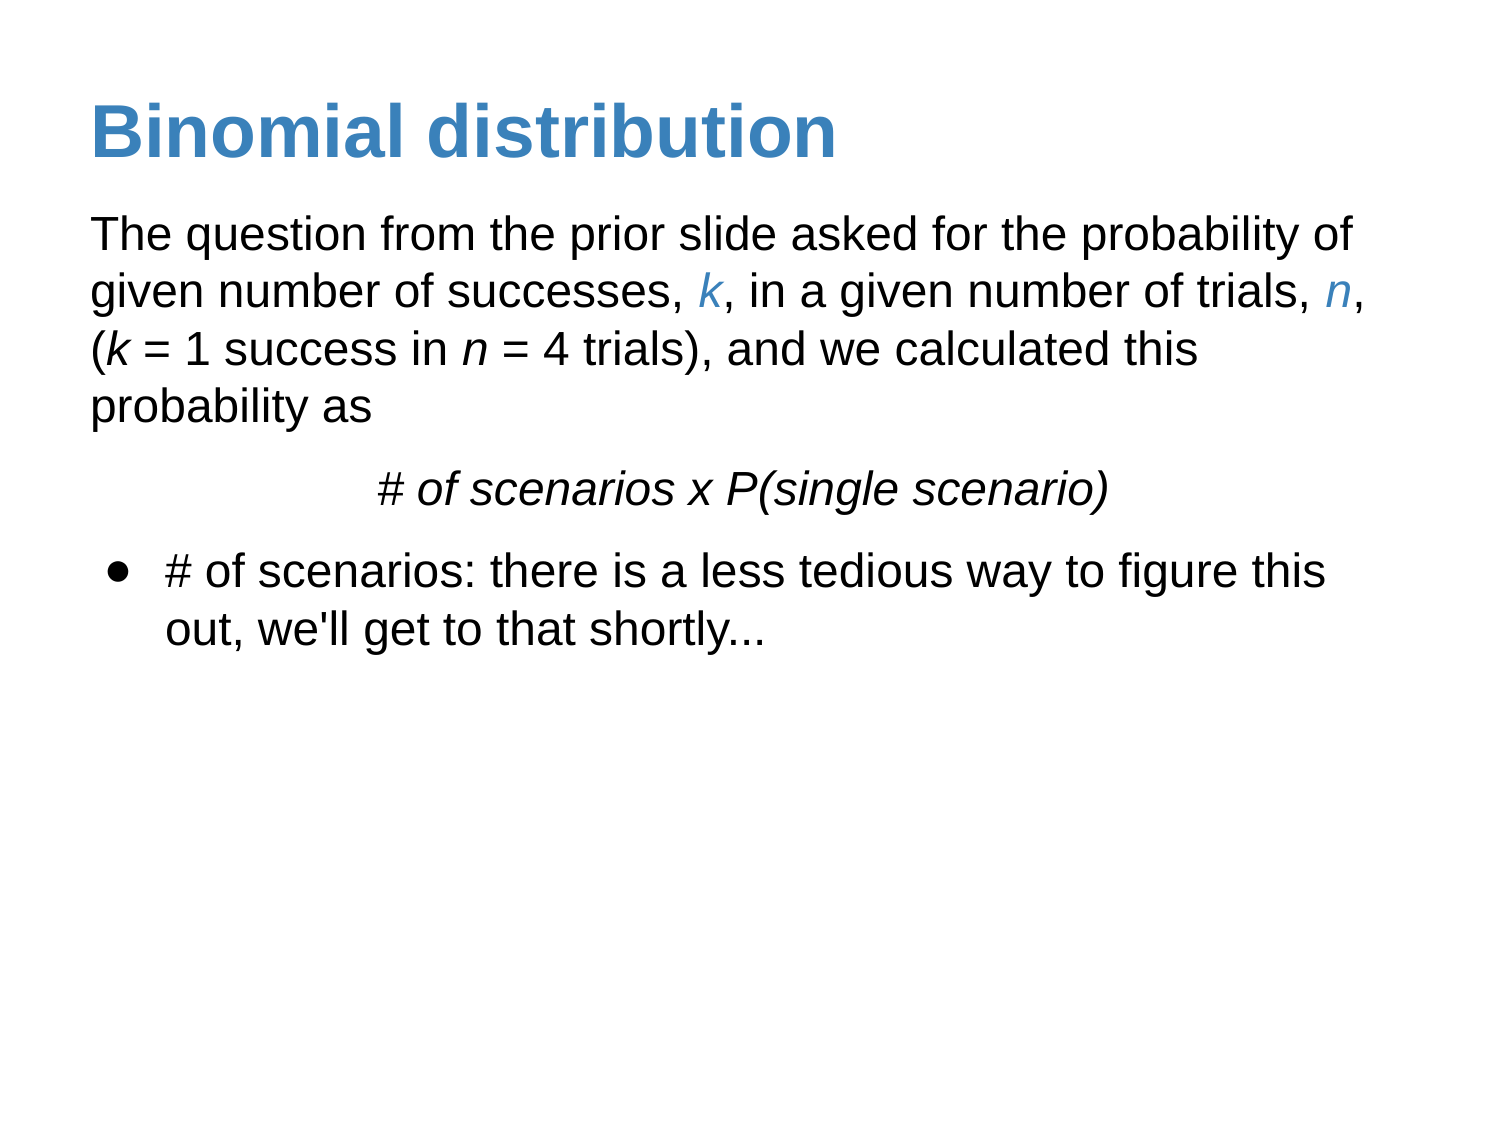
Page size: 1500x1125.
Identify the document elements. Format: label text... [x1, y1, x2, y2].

list The question from the prior slide asked for the probability of given number of successes, k, in a given number of trials, n, (k = 1 success in n = 4 trials), and we calculated this probability as # of scenarios x P(single scenario) # of scenarios: there is a less tedious way to figure this out, we'll get to that shortly... [75, 187, 1426, 1029]
title Binomial distribution [75, 0, 1425, 188]
